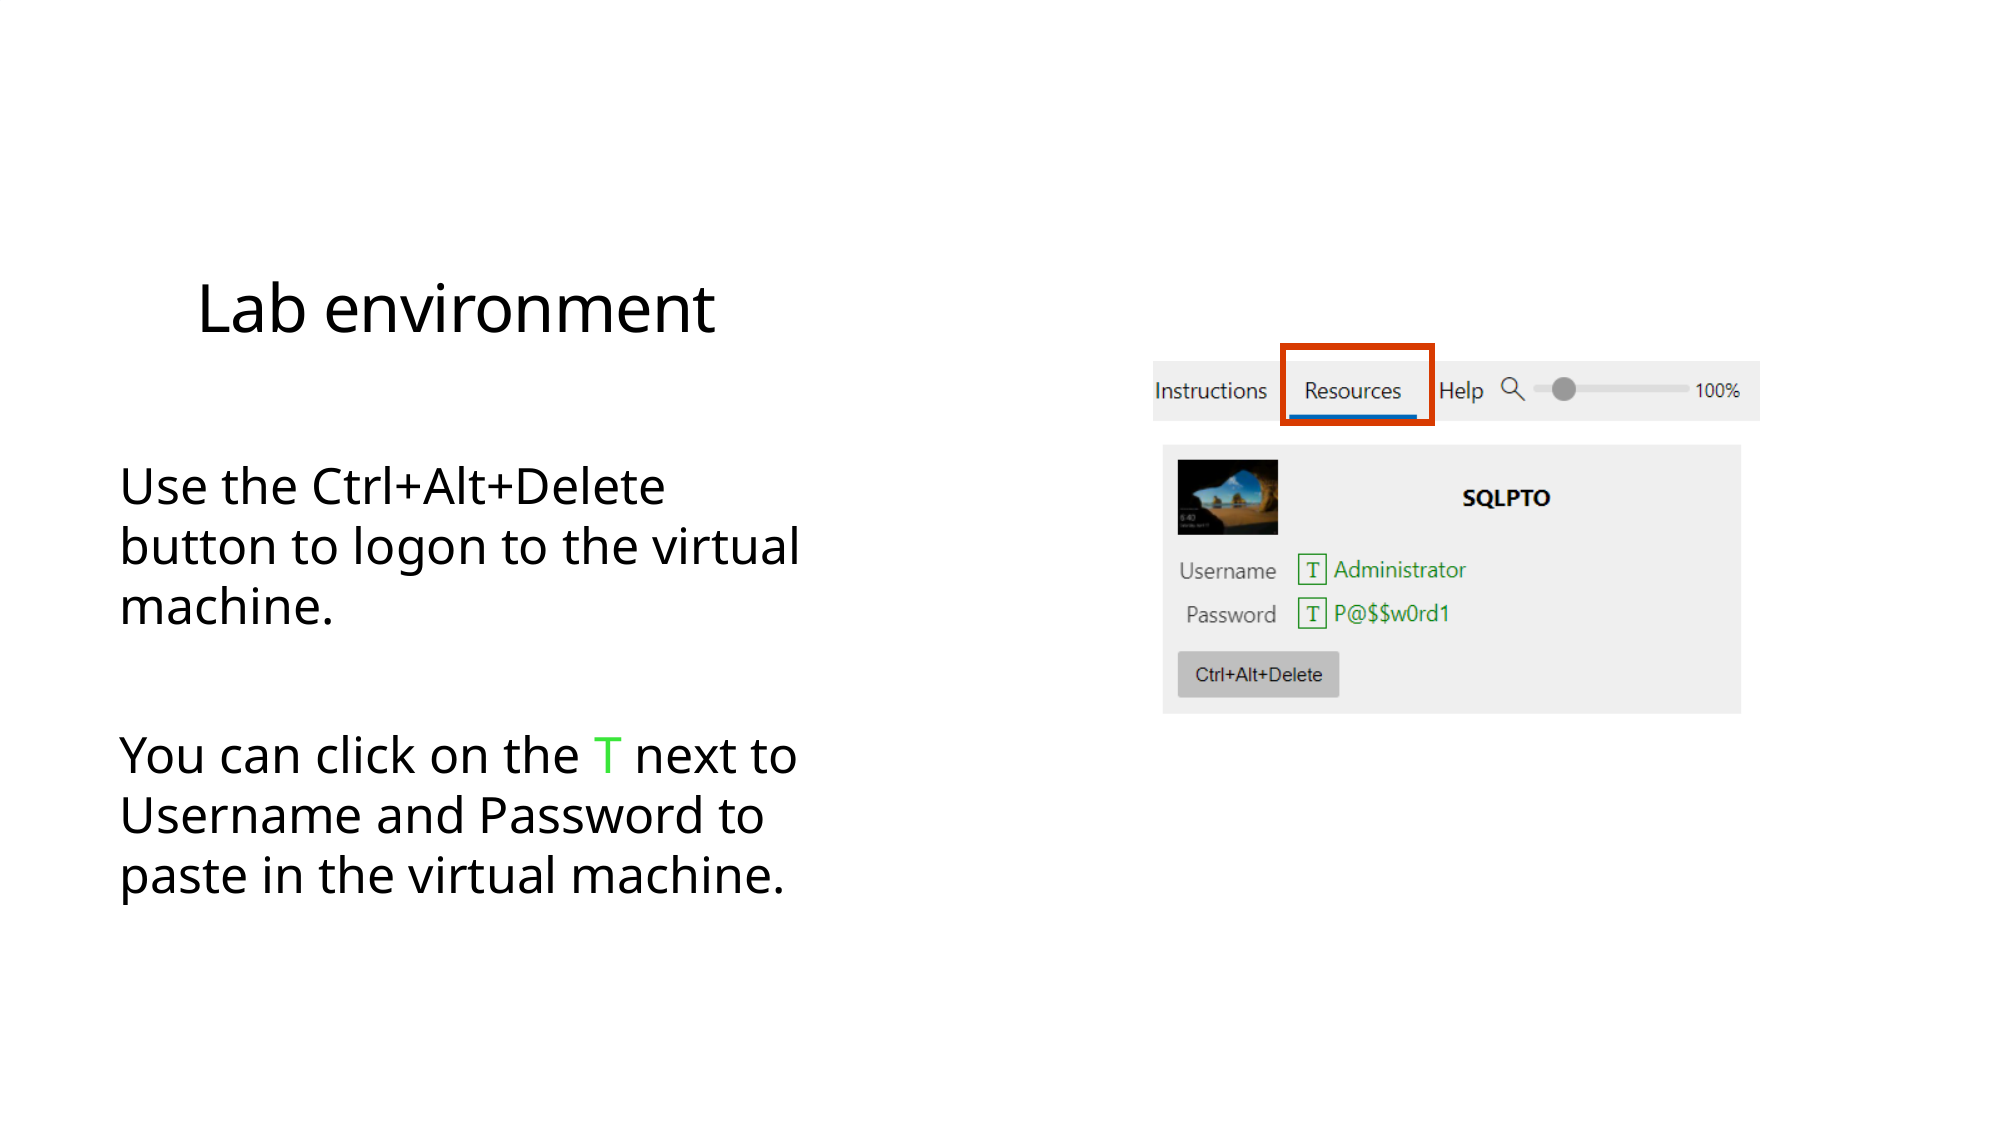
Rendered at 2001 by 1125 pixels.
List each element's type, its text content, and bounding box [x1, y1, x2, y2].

list Use the Ctrl+Alt+Delete button to logon to the virtual machine. You can click on the T next to Username and Password to paste in the virtual machine. [119, 455, 834, 889]
picture [874, 0, 2000, 1125]
title Lab environment [107, 103, 822, 513]
